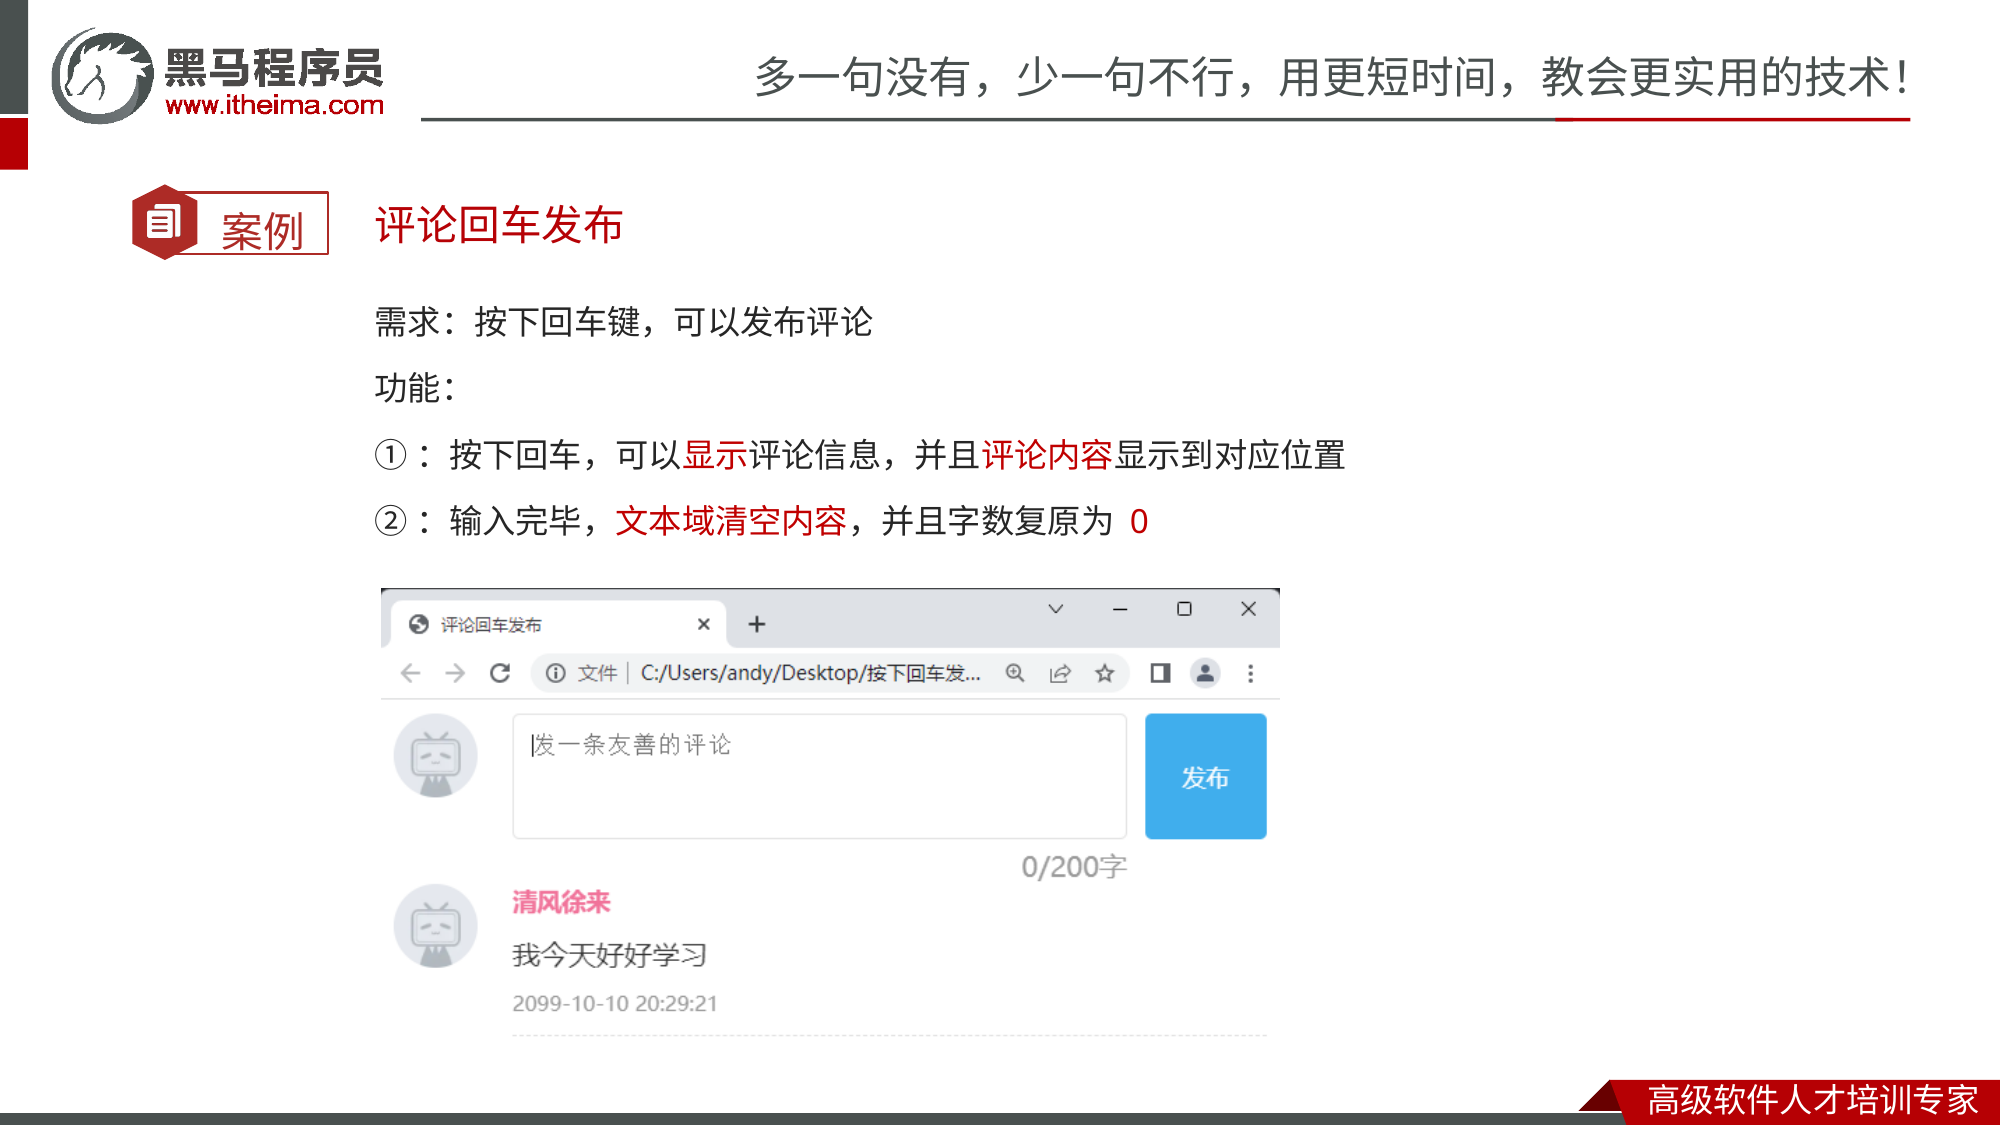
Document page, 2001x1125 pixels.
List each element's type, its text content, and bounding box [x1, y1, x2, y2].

picture [380, 588, 1281, 1056]
picture [50, 26, 384, 125]
list 需求：按下回车键，可以发布评论 功能： ①：按下回车，可以显示评论信息，并且评论内容显示到对应位置 ②：输入完毕，文本域清空内容，并且字数复原为 0 [360, 273, 1872, 1020]
list 评论回车发布 [360, 181, 1872, 266]
picture [147, 204, 181, 238]
